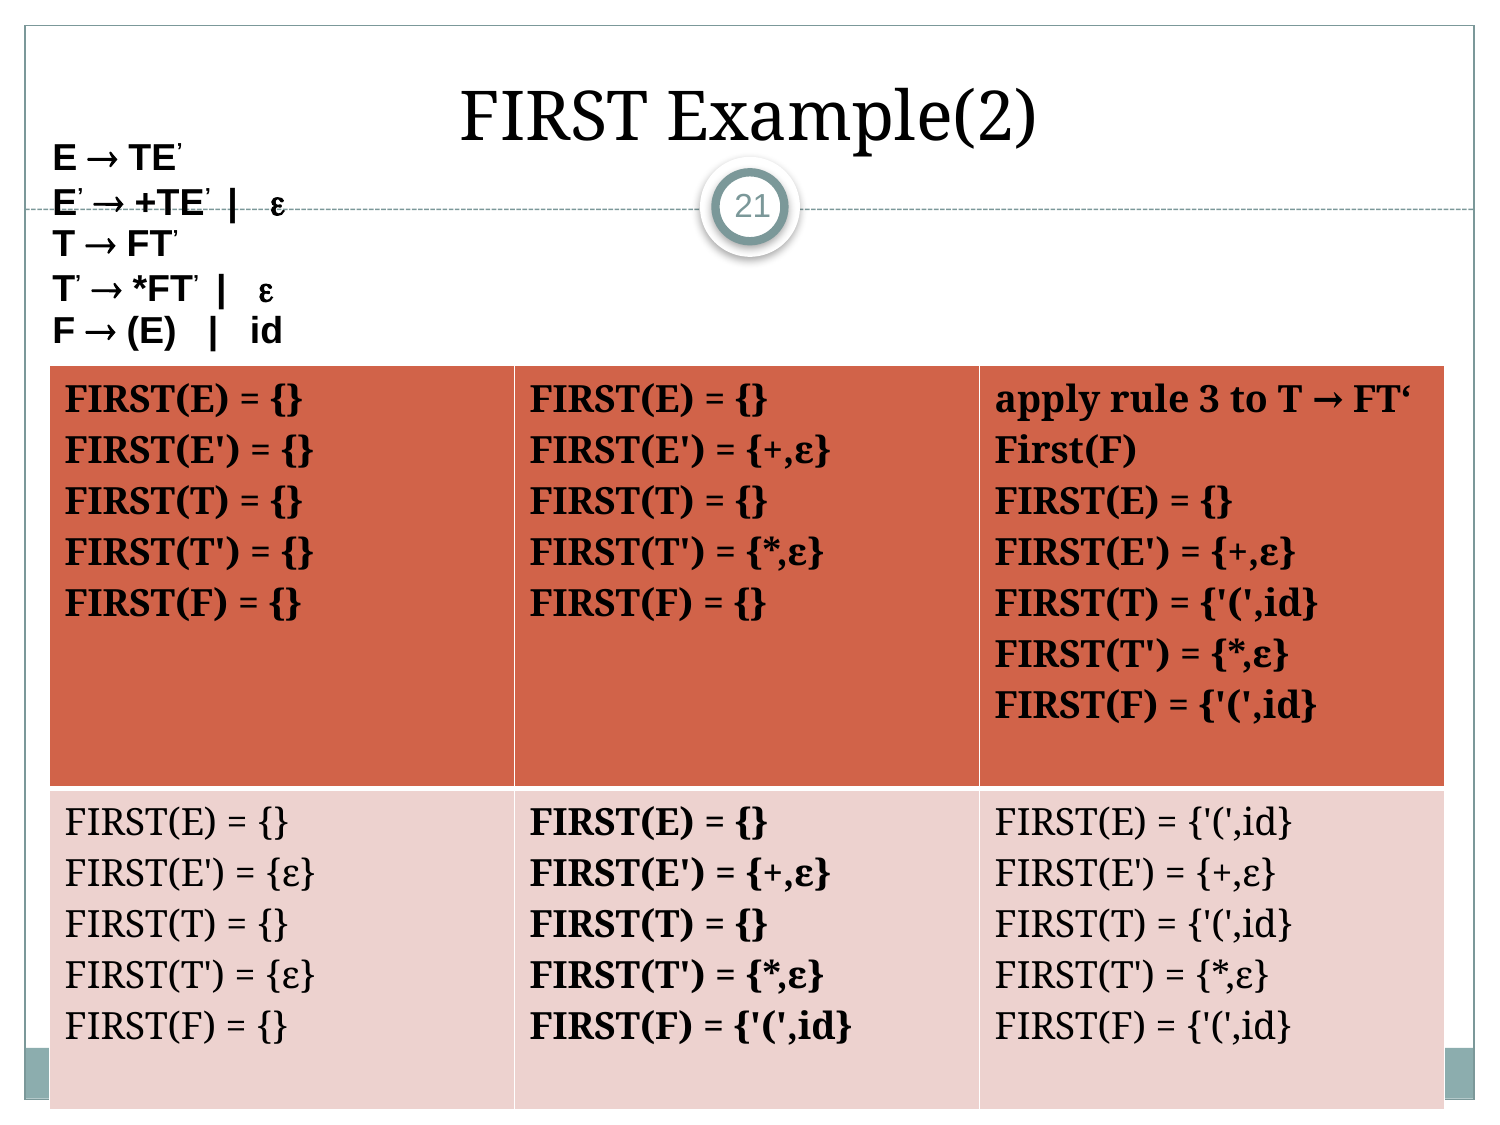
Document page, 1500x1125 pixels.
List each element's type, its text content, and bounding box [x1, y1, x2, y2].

title FIRST Example(2) [49, 37, 1450, 162]
table_header FIRST(E) = {} FIRST(E') = {+,ε} FIRST(T) = {} FIRST(T') = {*,ε} FIRST(F) = {} [515, 366, 979, 786]
table_cell FIRST(E) = {'(',id} FIRST(E') = {+,ε} FIRST(T) = {'(',id} FIRST(T') = {*,ε} FIRST(F) = {'(',id} [980, 791, 1444, 1109]
slide_number 21 [715, 168, 791, 241]
table_cell FIRST(E) = {} FIRST(E') = {+,ε} FIRST(T) = {} FIRST(T') = {*,ε} FIRST(F) = {'(',id} [515, 791, 979, 1109]
table_header FIRST(E) = {} FIRST(E') = {} FIRST(T) = {} FIRST(T') = {} FIRST(F) = {} [50, 366, 514, 786]
text_box E  TE’ E’  +TE’ |  T  FT’ T’  *FT’ |  F  (E) | id [37, 130, 388, 359]
slide_number 12-Sep-19 [950, 1050, 1450, 1111]
table_cell FIRST(E) = {} FIRST(E') = {ε} FIRST(T) = {} FIRST(T') = {ε} FIRST(F) = {} [50, 791, 514, 1109]
table_header apply rule 3 to T → FT‘ First(F) FIRST(E) = {} FIRST(E') = {+,ε} FIRST(T) = {'(',id} FIRST(T') = {*,ε} FIRST(F) = {'(',id} [980, 366, 1444, 786]
